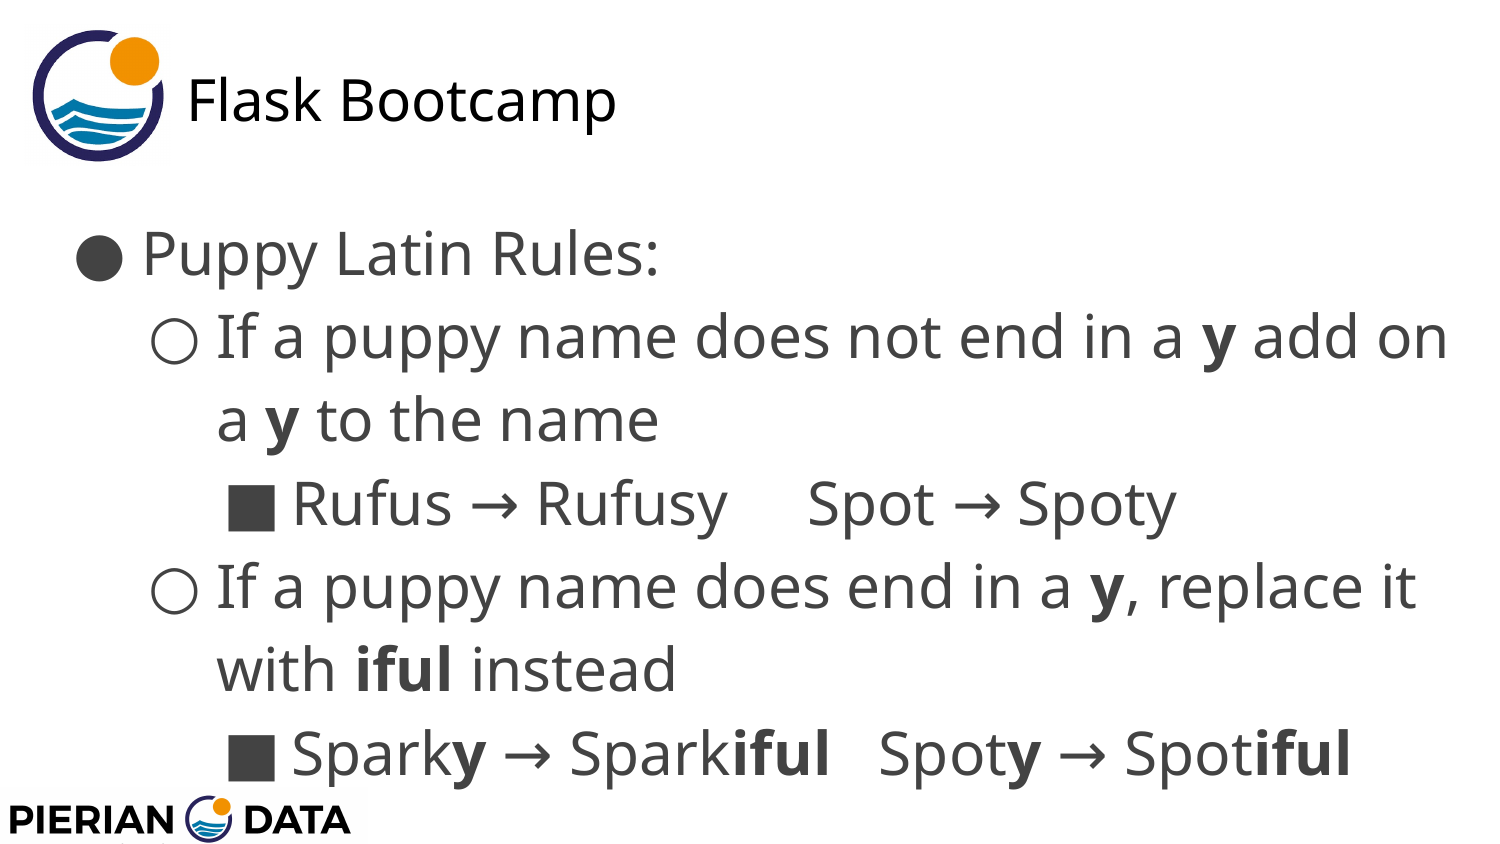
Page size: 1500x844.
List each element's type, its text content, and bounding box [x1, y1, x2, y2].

picture [0, 787, 368, 844]
list Puppy Latin Rules: If a puppy name does not end in a y add on a y to the name Rufus → Rufusy Spot → Spoty If a puppy name does end in a y, replace it with iful instead Sparky → Sparkiful Spoty → Spotiful [51, 189, 1476, 750]
picture [24, 24, 172, 167]
title Flask Bootcamp [176, 48, 1449, 143]
